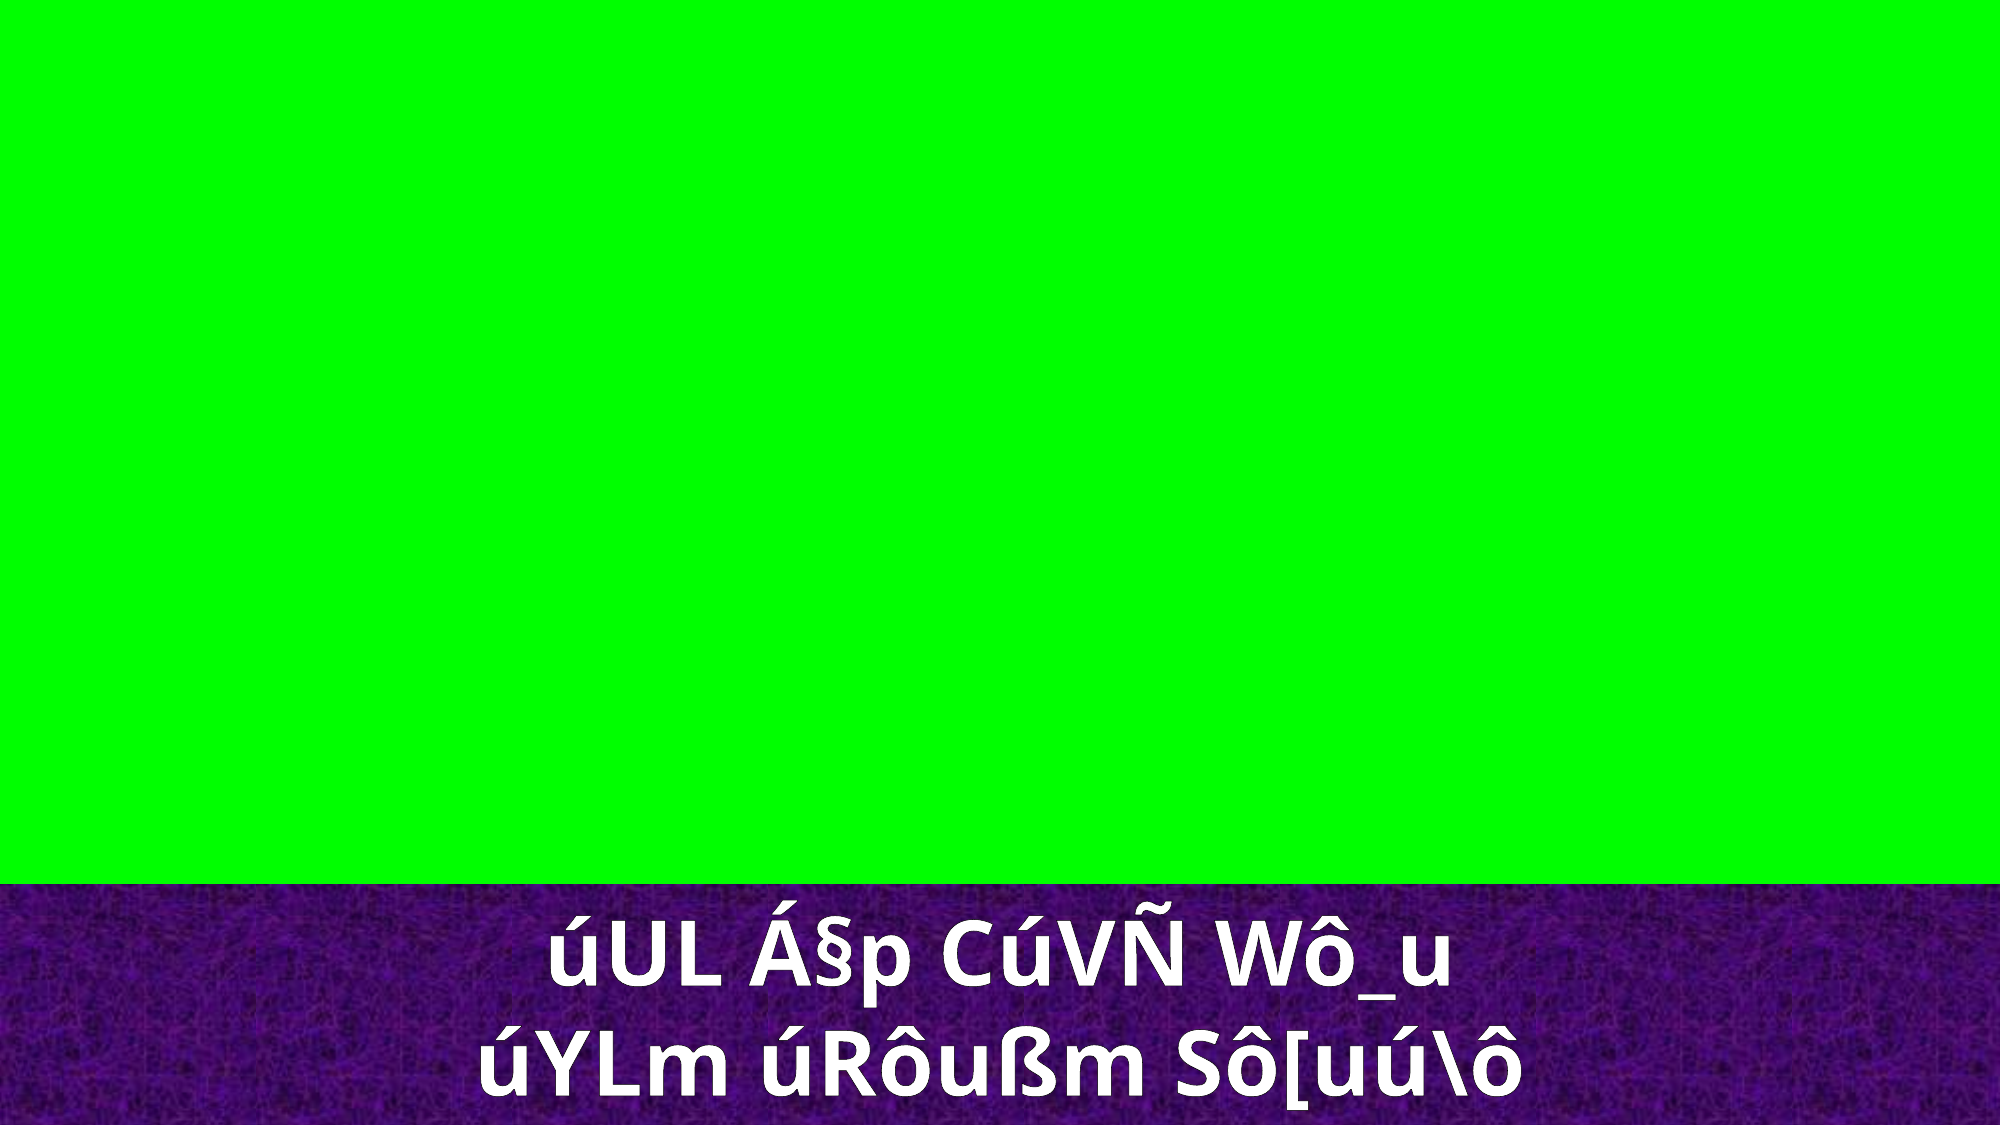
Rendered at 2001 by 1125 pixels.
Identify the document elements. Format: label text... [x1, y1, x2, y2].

text_box úUL Á§p CúVÑ Wô_u úYLm úRôußm Sô[uú\ô [0, 886, 2000, 1122]
